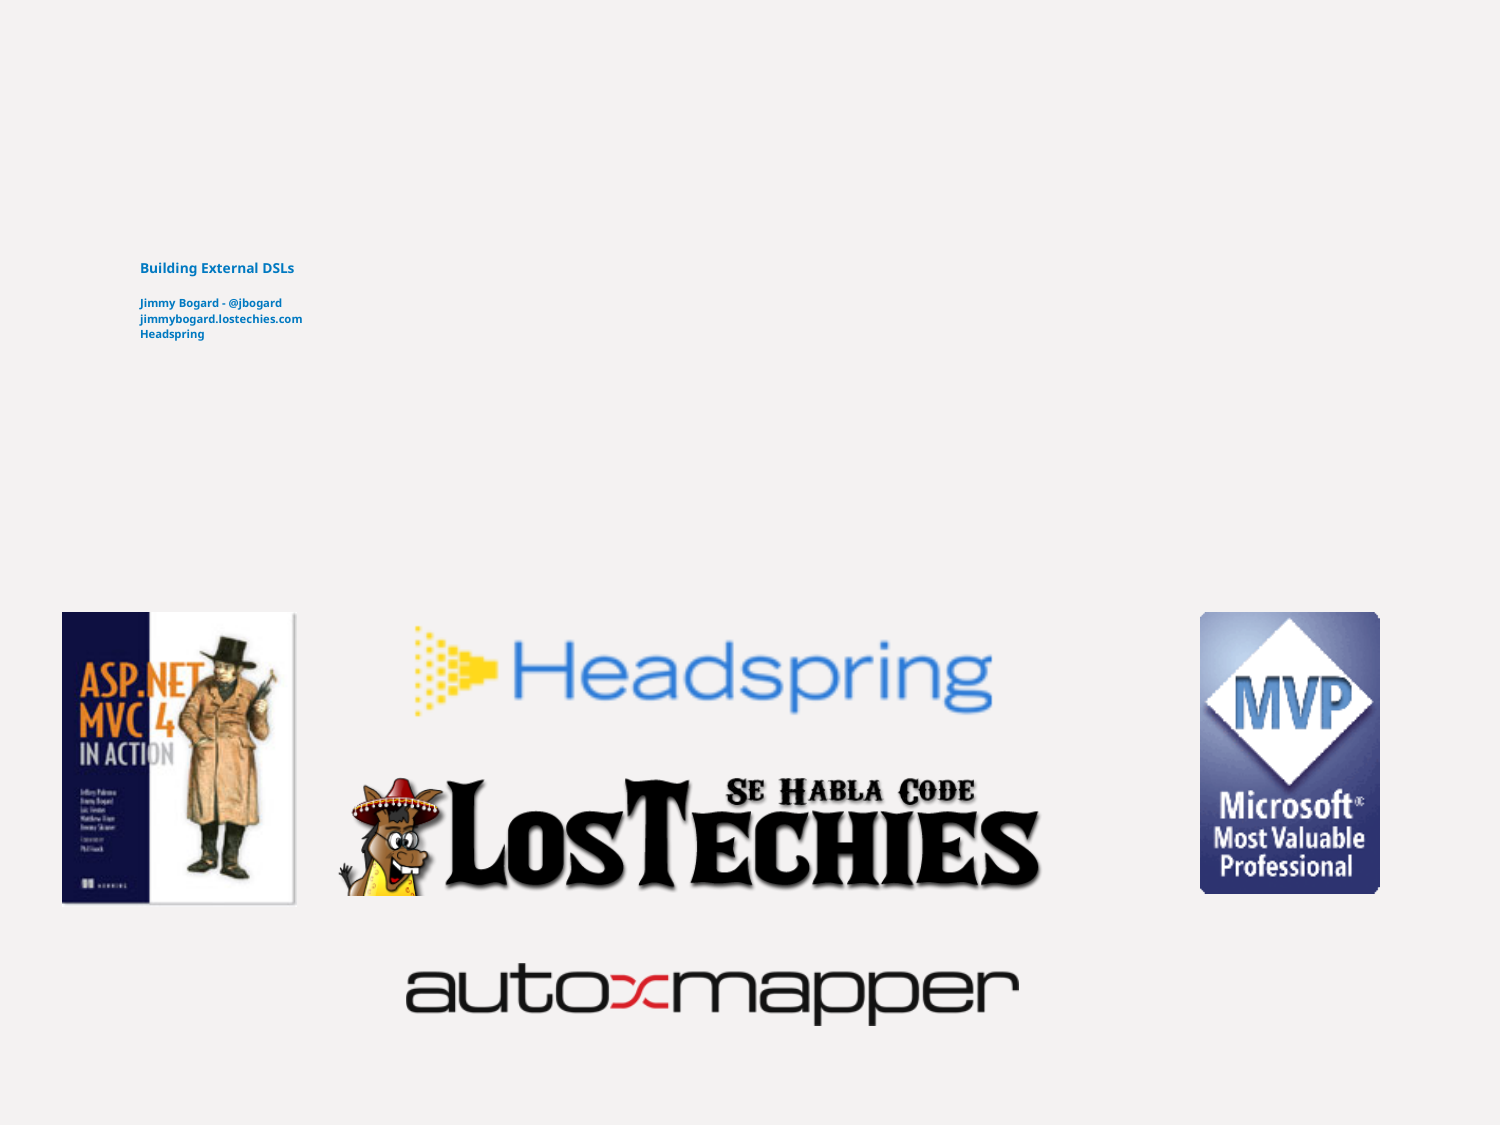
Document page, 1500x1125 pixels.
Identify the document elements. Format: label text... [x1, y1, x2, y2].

title Building External DSLs Jimmy Bogard - @jbogard jimmybogard.lostechies.com Headspring [125, 249, 1500, 350]
picture [405, 612, 1001, 732]
picture [405, 962, 1019, 1026]
picture [62, 612, 1380, 907]
